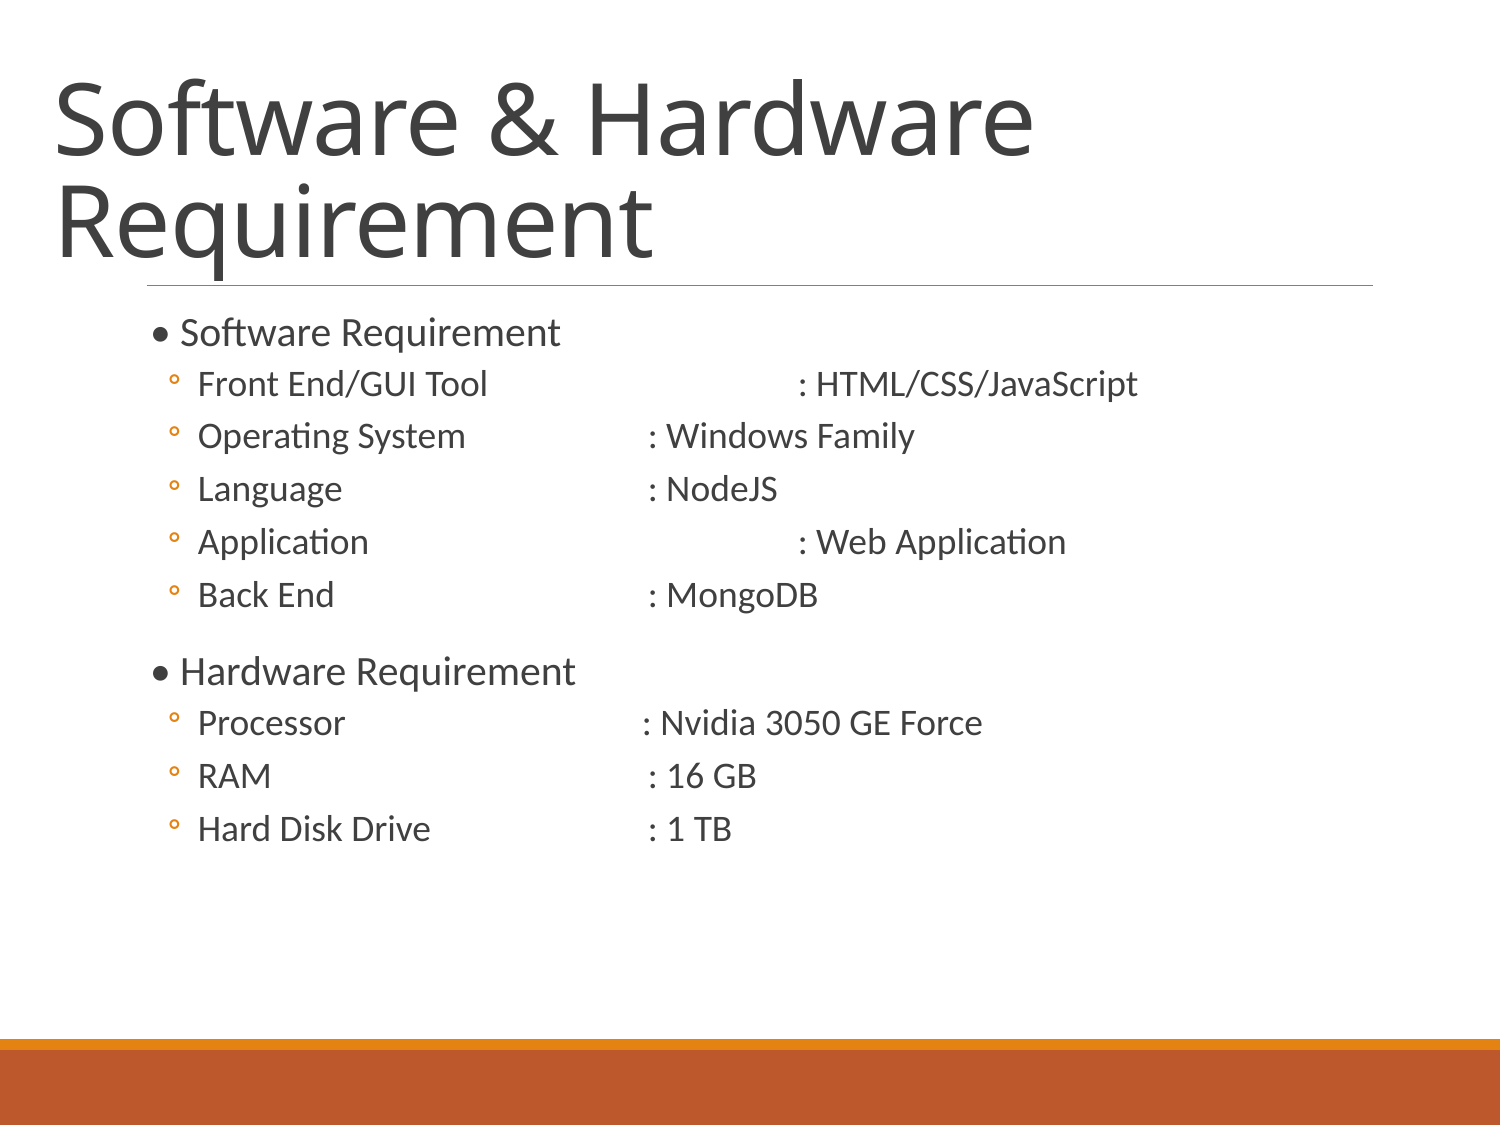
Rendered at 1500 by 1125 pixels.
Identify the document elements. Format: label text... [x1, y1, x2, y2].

title Software & Hardware Requirement [38, 47, 1500, 285]
list • Software Requirement Front End/GUI Tool : HTML/CSS/JavaScript Operating System : Windows Family Language : NodeJS Application : Web Application Back End : MongoDB • Hardware Requirement Processor : Nvidia 3050 GE Force RAM : 16 GB Hard Disk Drive : 1 TB [135, 302, 1373, 963]
